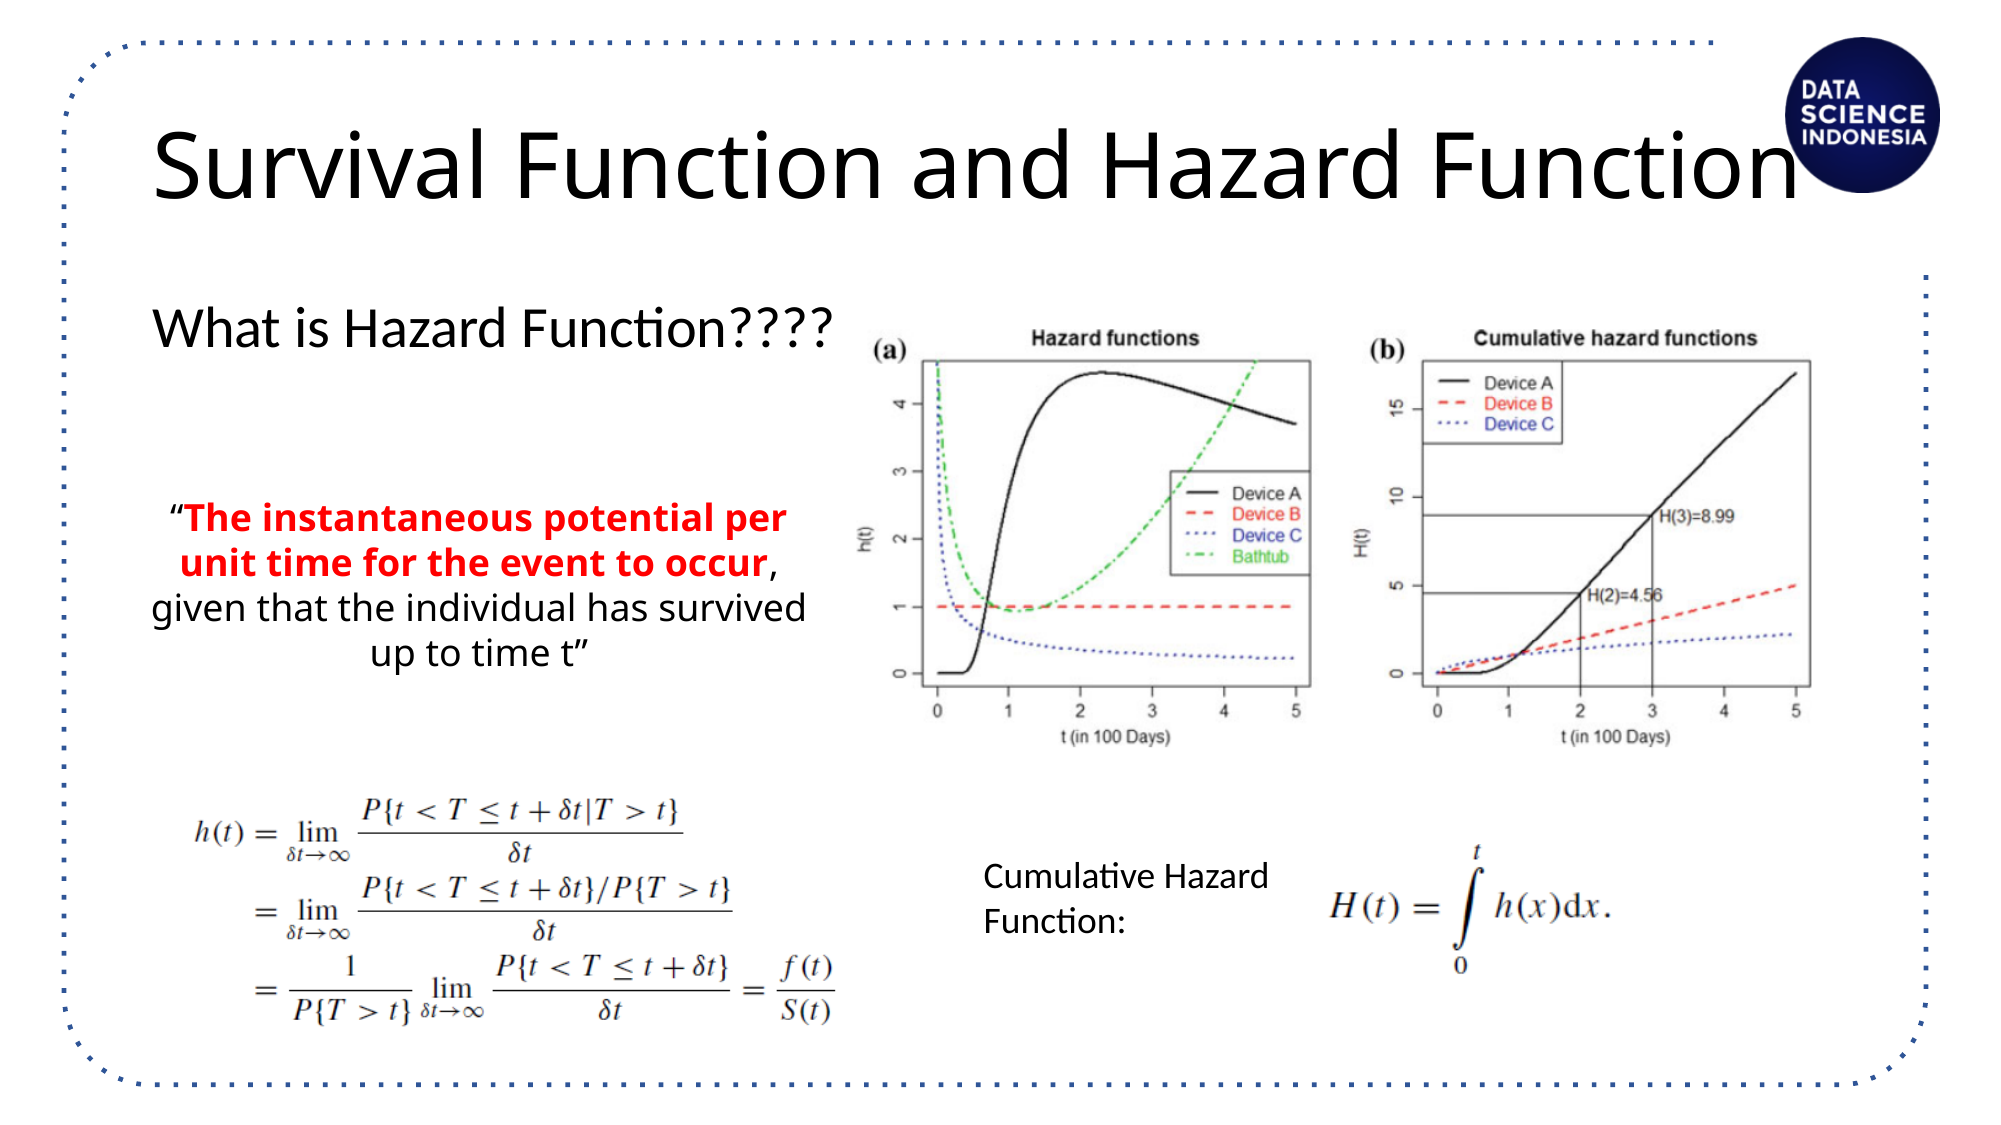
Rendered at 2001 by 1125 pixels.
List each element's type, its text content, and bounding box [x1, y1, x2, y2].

text_box Cumulative Hazard Function: [968, 843, 1420, 948]
picture [1276, 844, 1633, 985]
text_box “The instantaneous potential per unit time for the event to occur, given that the individual has survived up to time t” [125, 486, 833, 682]
picture [843, 306, 1842, 762]
picture [1785, 37, 1940, 193]
title Survival Function and Hazard Function [137, 59, 1863, 278]
picture [166, 778, 856, 1046]
list What is Hazard Function???? [137, 289, 983, 410]
